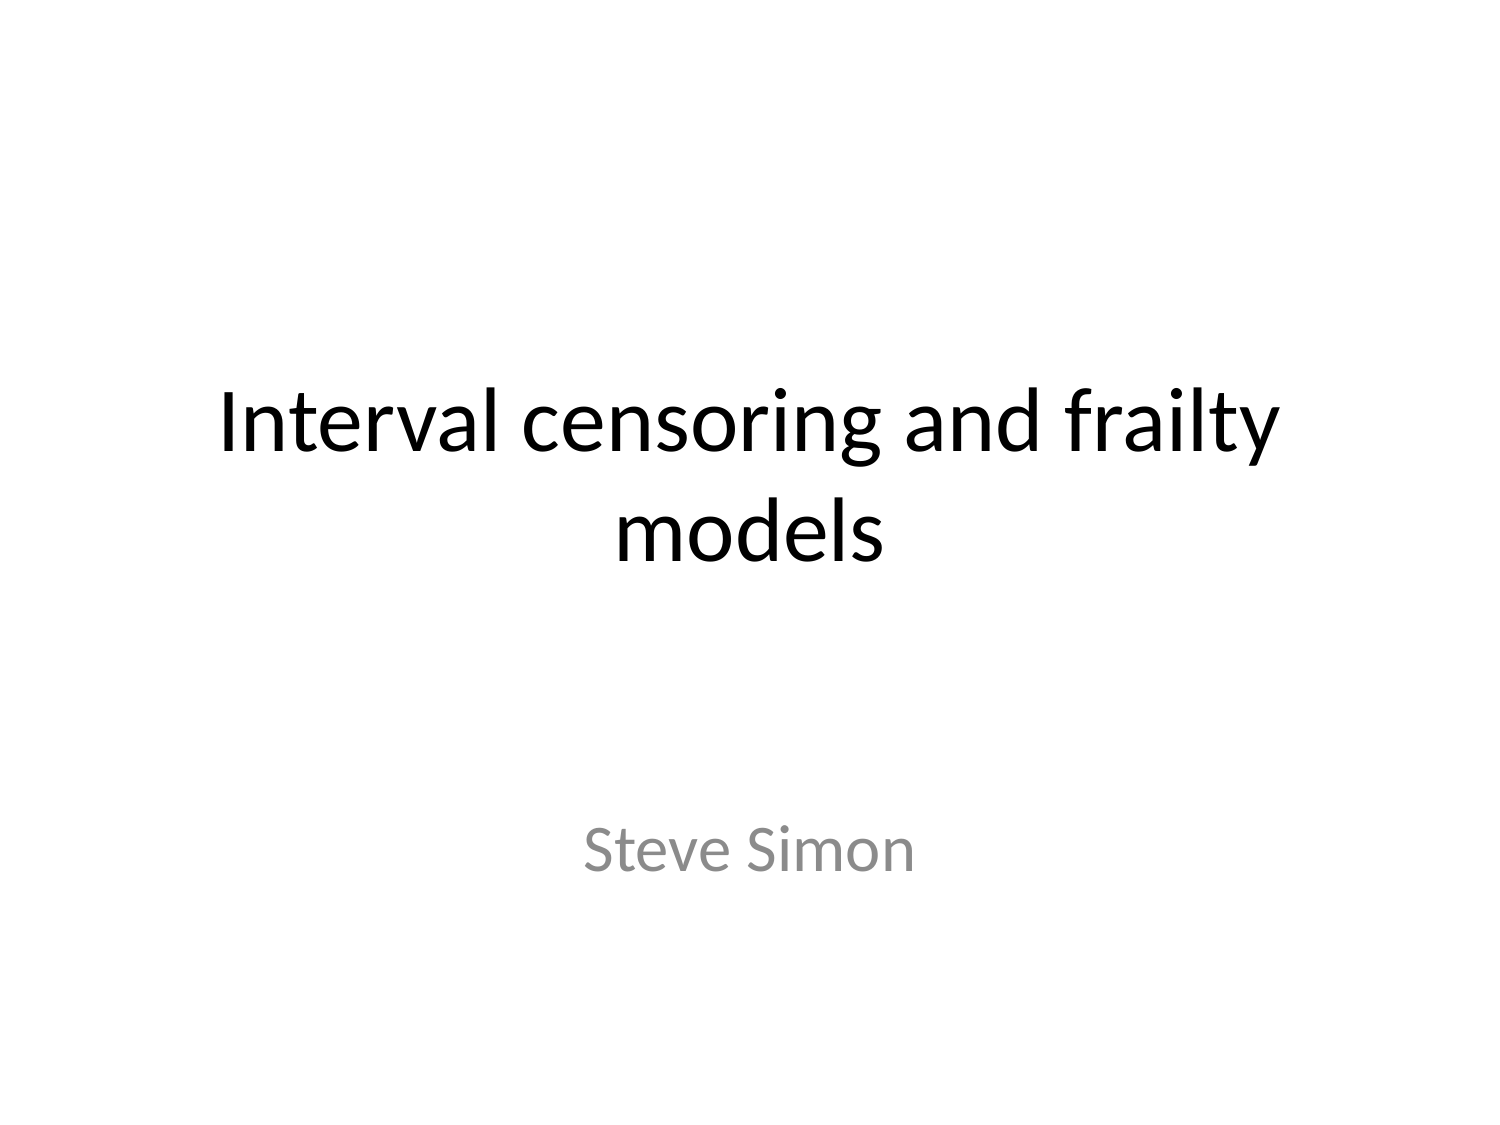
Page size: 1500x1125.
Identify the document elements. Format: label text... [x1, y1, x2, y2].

subtitle Steve Simon [225, 637, 1275, 925]
title Interval censoring and frailty models [112, 349, 1388, 591]
